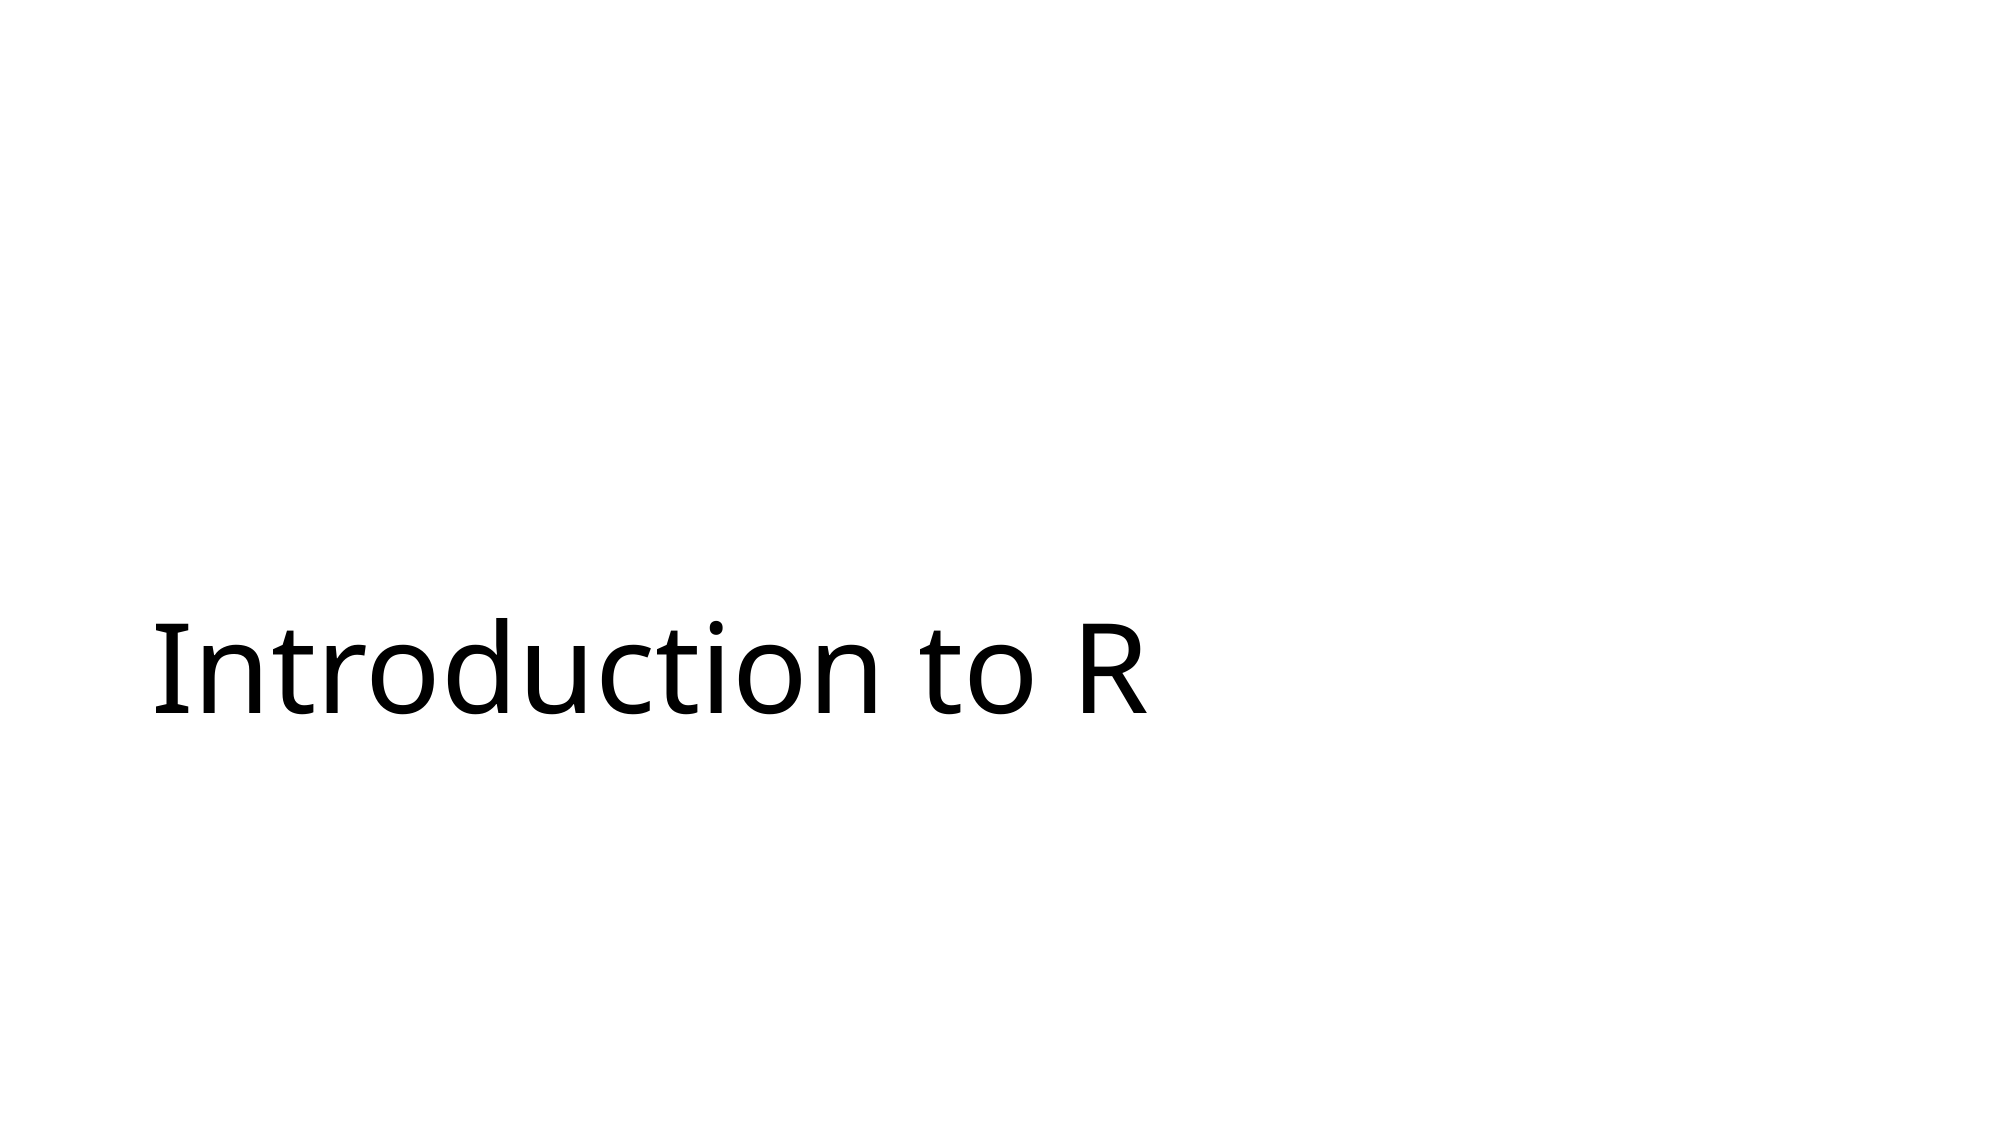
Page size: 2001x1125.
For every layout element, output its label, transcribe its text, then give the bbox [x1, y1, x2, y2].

title Introduction to R [136, 280, 1862, 749]
